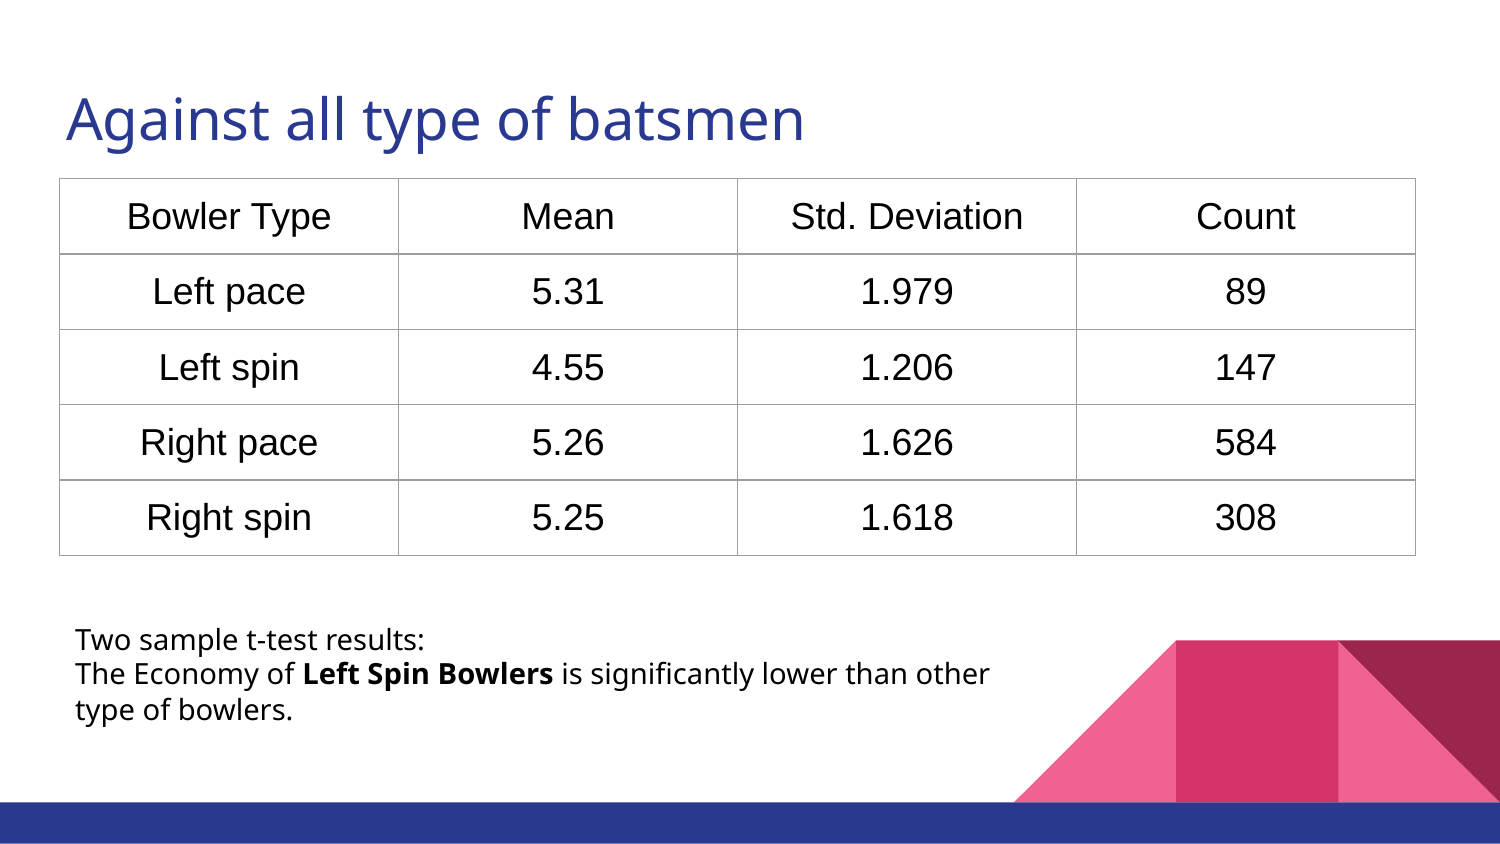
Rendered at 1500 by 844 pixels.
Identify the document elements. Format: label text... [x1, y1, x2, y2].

table_cell Left pace [60, 255, 398, 329]
table_cell 4.55 [399, 330, 737, 404]
table_cell 308 [1077, 481, 1415, 555]
table_cell 5.31 [399, 255, 737, 329]
table_cell Right spin [60, 481, 398, 555]
table_cell 5.25 [399, 481, 737, 555]
table_header Count [1077, 179, 1415, 253]
table_header Mean [399, 179, 737, 253]
table_cell 5.26 [399, 405, 737, 479]
table_cell Left spin [60, 330, 398, 404]
table_header Std. Deviation [738, 179, 1076, 253]
table_cell 1.626 [738, 405, 1076, 479]
title Against all type of batsmen [51, 67, 1449, 167]
table_cell 147 [1077, 330, 1415, 404]
table_cell 1.979 [738, 255, 1076, 329]
text_box Two sample t-test results: The Economy of Left Spin Bowlers is significantly lower than other type of bowlers. [60, 605, 1010, 741]
table_cell 1.206 [738, 330, 1076, 404]
table_cell 1.618 [738, 481, 1076, 555]
table_cell Right pace [60, 405, 398, 479]
table_cell 584 [1077, 405, 1415, 479]
table_cell 89 [1077, 255, 1415, 329]
table_header Bowler Type [60, 179, 398, 253]
